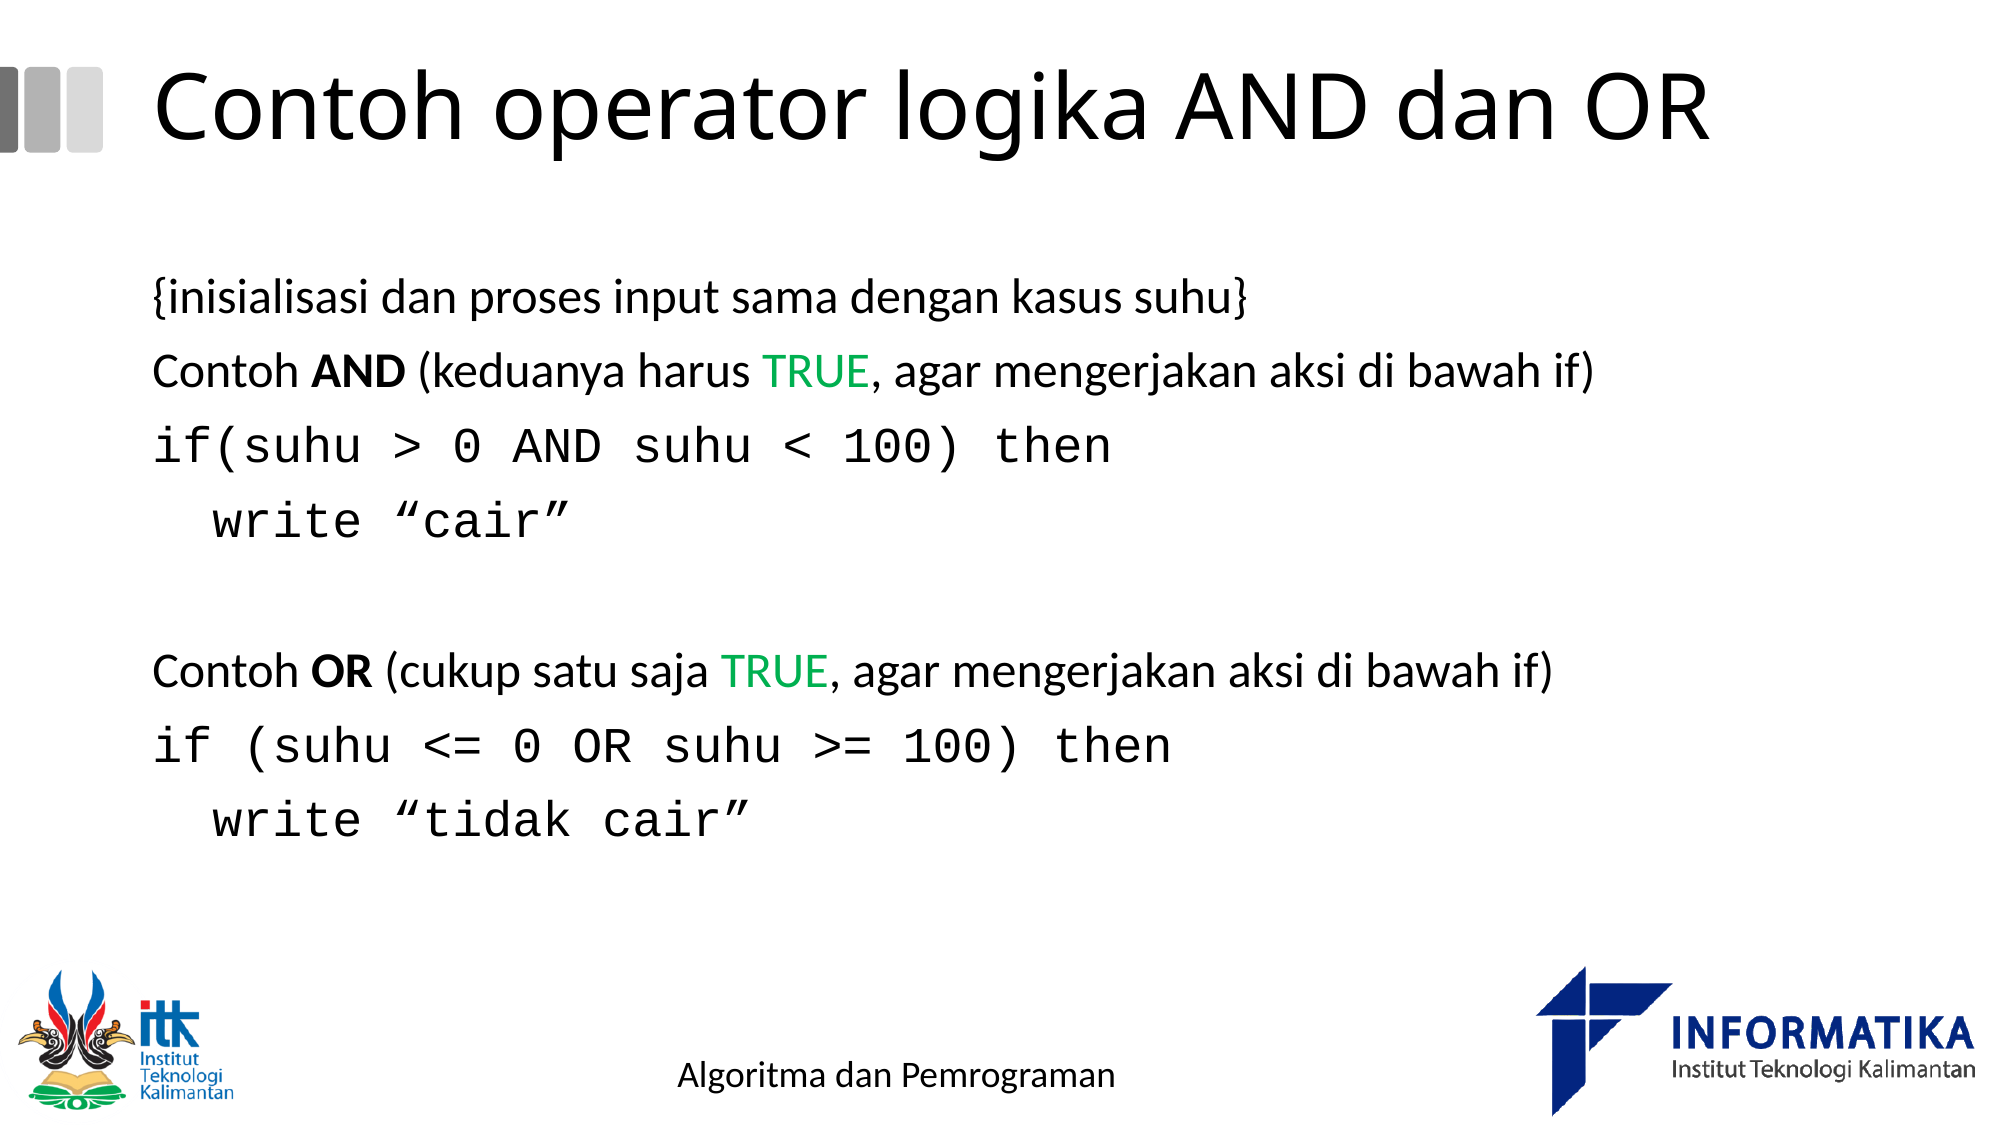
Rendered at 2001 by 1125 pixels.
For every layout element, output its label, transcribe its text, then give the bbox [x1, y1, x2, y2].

picture [0, 935, 252, 1125]
text_box Algoritma dan Pemrograman [662, 1042, 1338, 1103]
text_box {inisialisasi dan proses input sama dengan kasus suhu} Contoh AND (keduanya harus TRUE, agar mengerjakan aksi di bawah if) if(suhu > 0 AND suhu < 100) then write “cair” Contoh OR (cukup satu saja TRUE, agar mengerjakan aksi di bawah if) if (suhu <= 0 OR suhu >= 100) then write “tidak cair” [137, 262, 1863, 977]
text_box Contoh operator logika AND dan OR [137, 1, 1863, 219]
picture [1534, 965, 1976, 1118]
